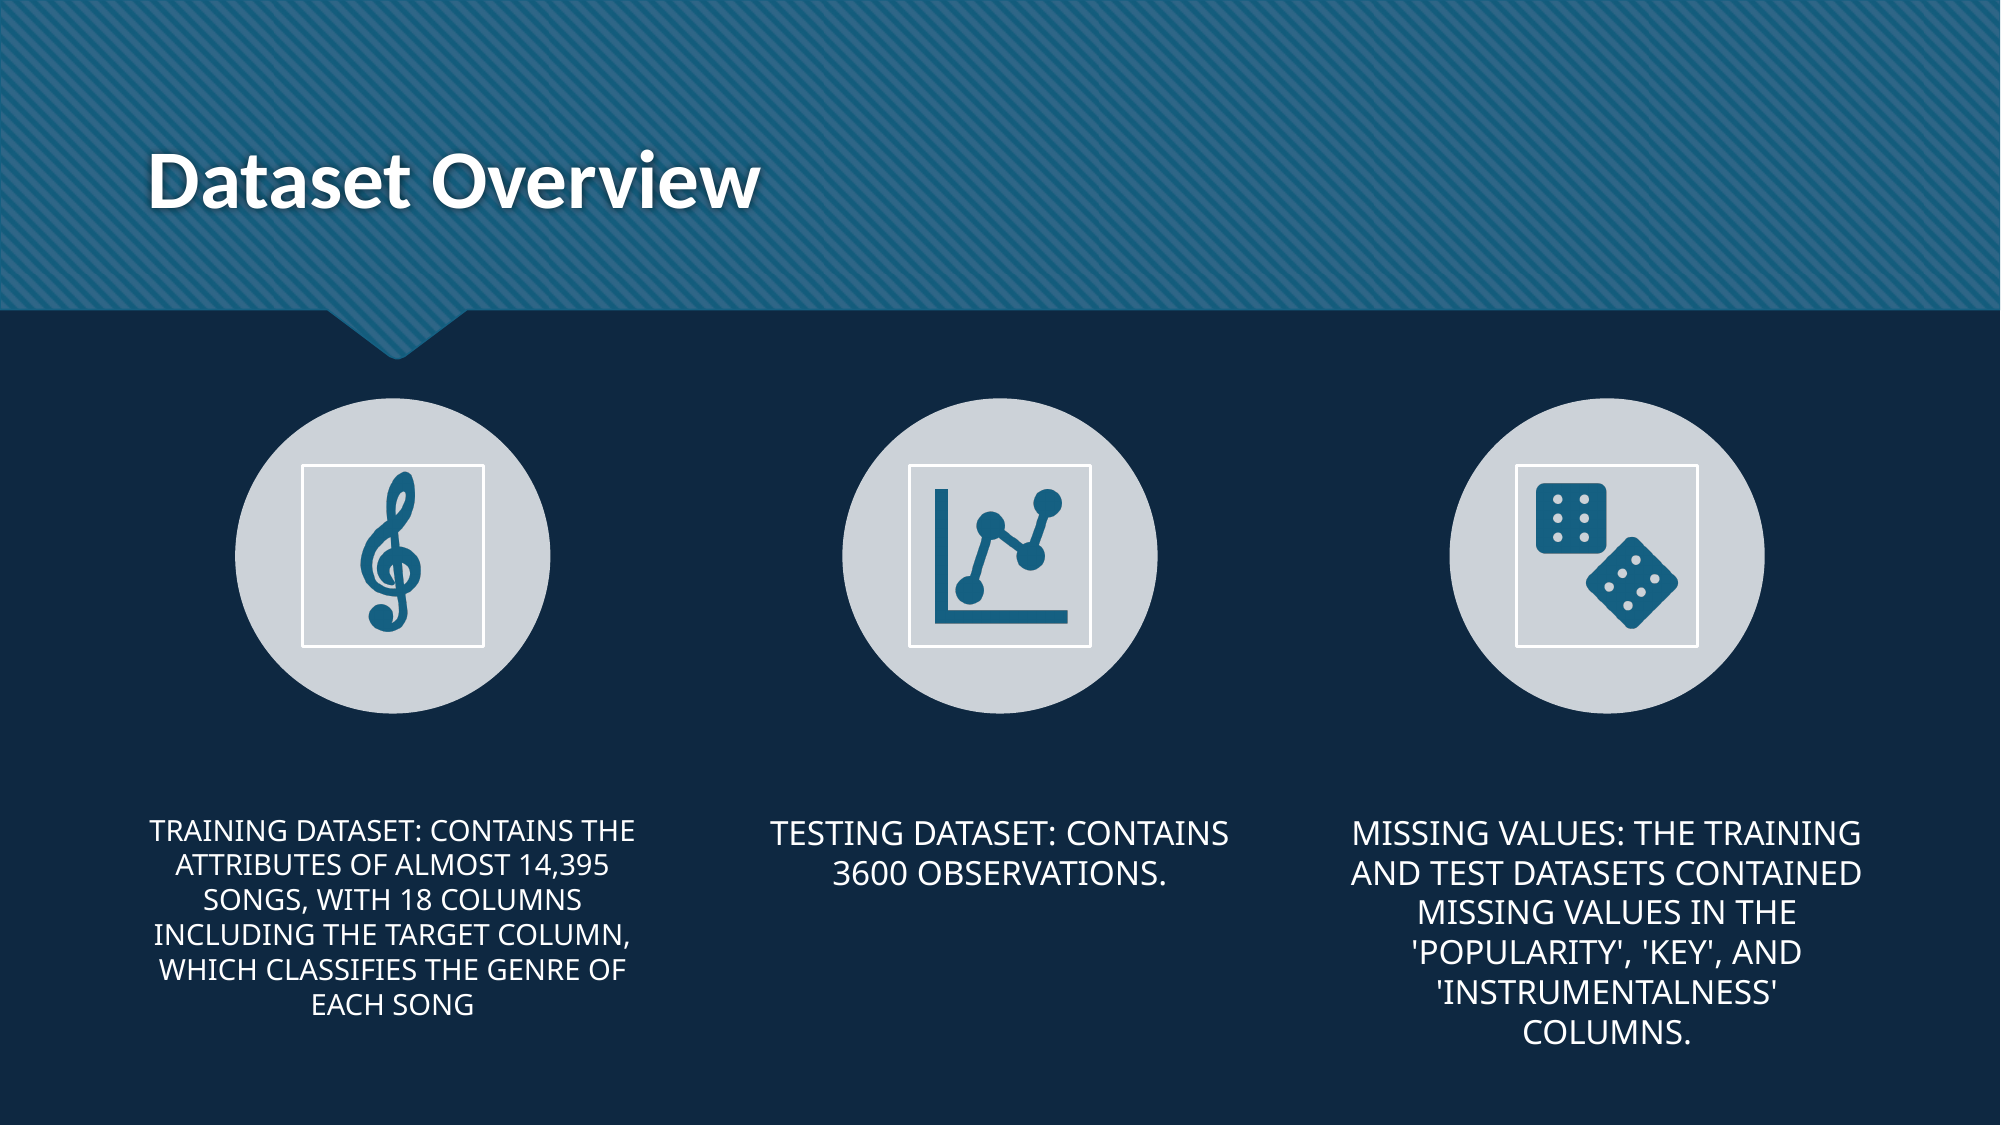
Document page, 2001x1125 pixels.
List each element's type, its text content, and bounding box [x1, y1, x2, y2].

title Dataset Overview [132, 73, 1868, 233]
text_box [132, 372, 1868, 1052]
